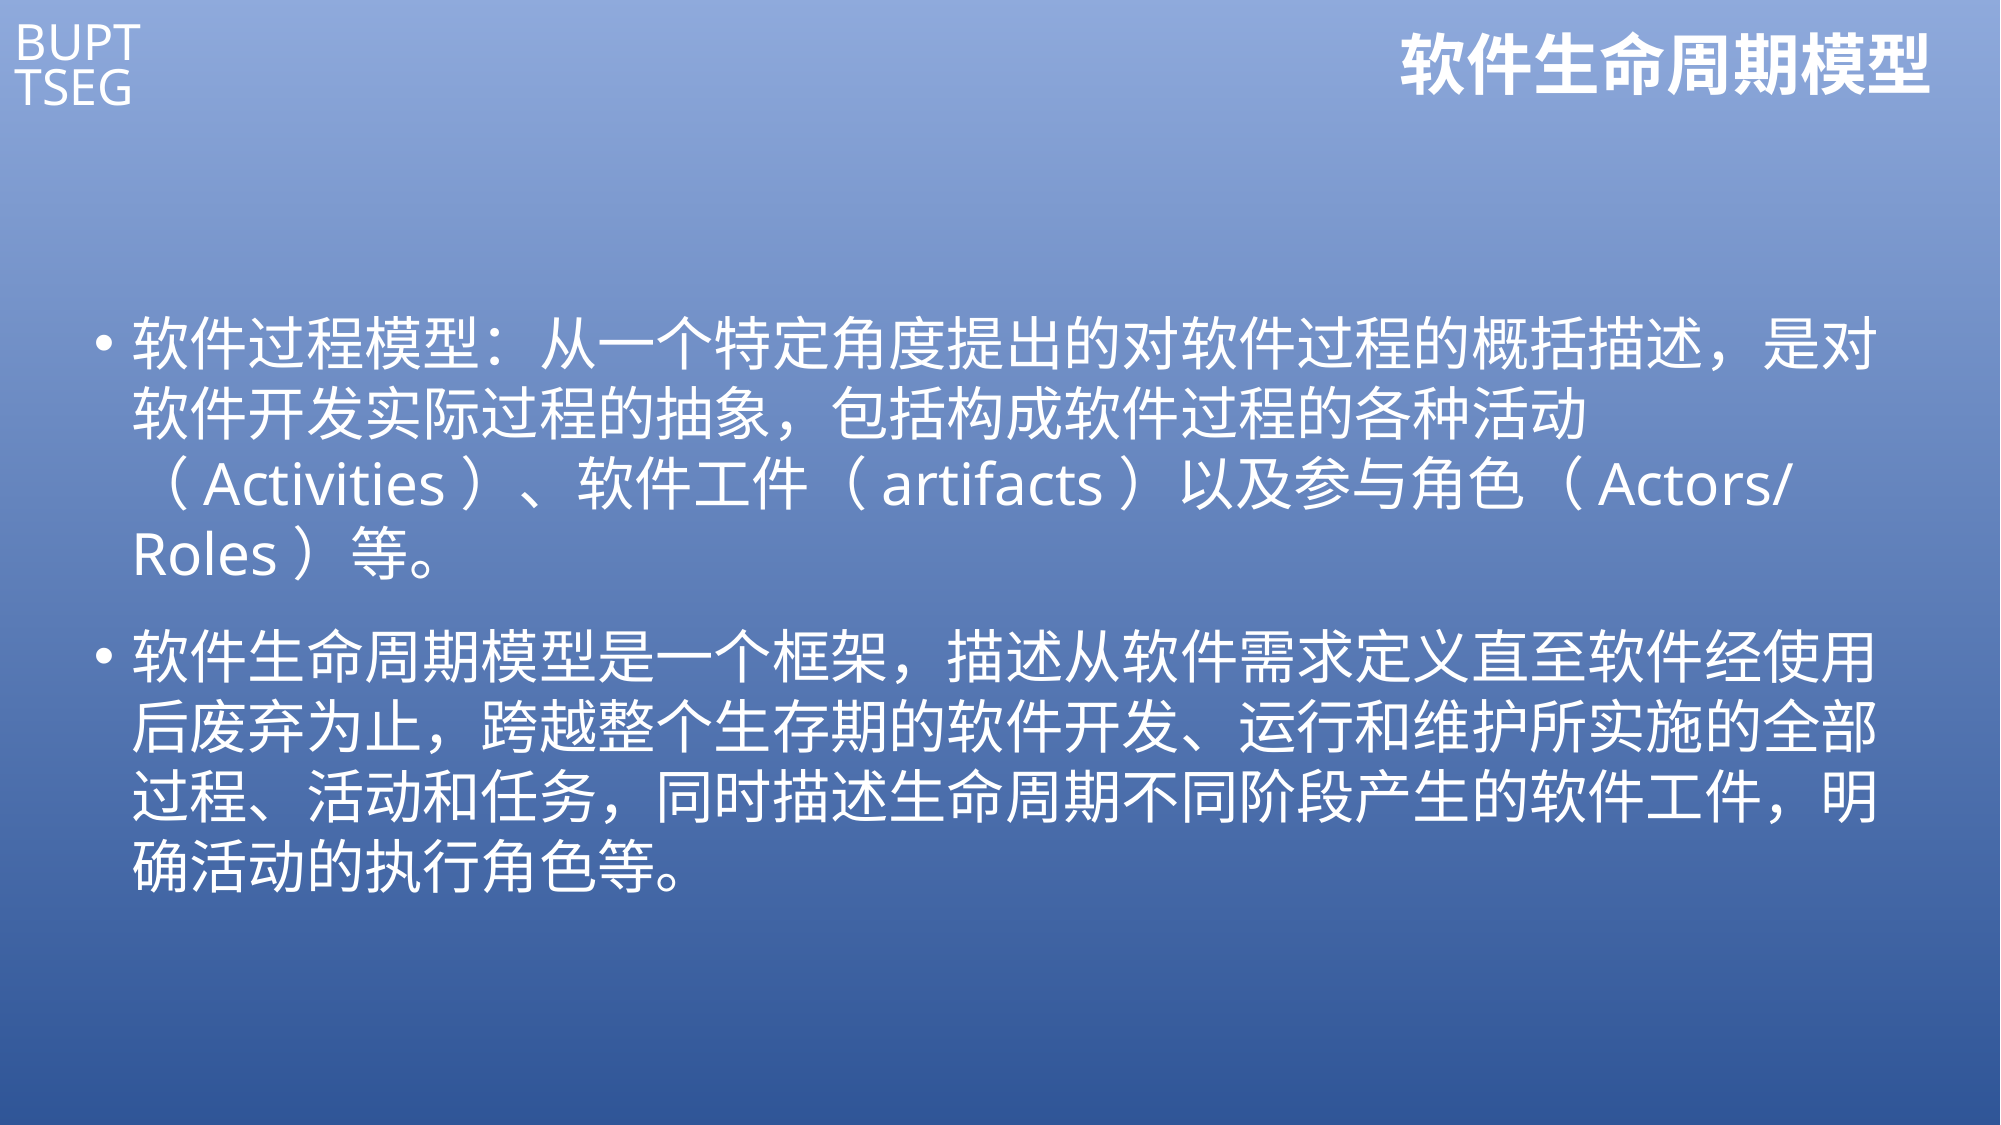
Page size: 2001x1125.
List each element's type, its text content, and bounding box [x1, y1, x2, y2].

list 软件过程模型：从一个特定角度提出的对软件过程的概括描述，是对软件开发实际过程的抽象，包括构成软件过程的各种活动（Activities）、软件工件（artifacts）以及参与角色（Actors/Roles）等。 软件生命周期模型是一个框架，描述从软件需求定义直至软件经使用后废弃为止，跨越整个生存期的软件开发、运行和维护所实施的全部过程、活动和任务，同时描述生命周期不同阶段产生的软件工件，明确活动的执行角色等。 [78, 196, 1910, 1014]
title 软件生命周期模型 [253, 15, 1949, 122]
